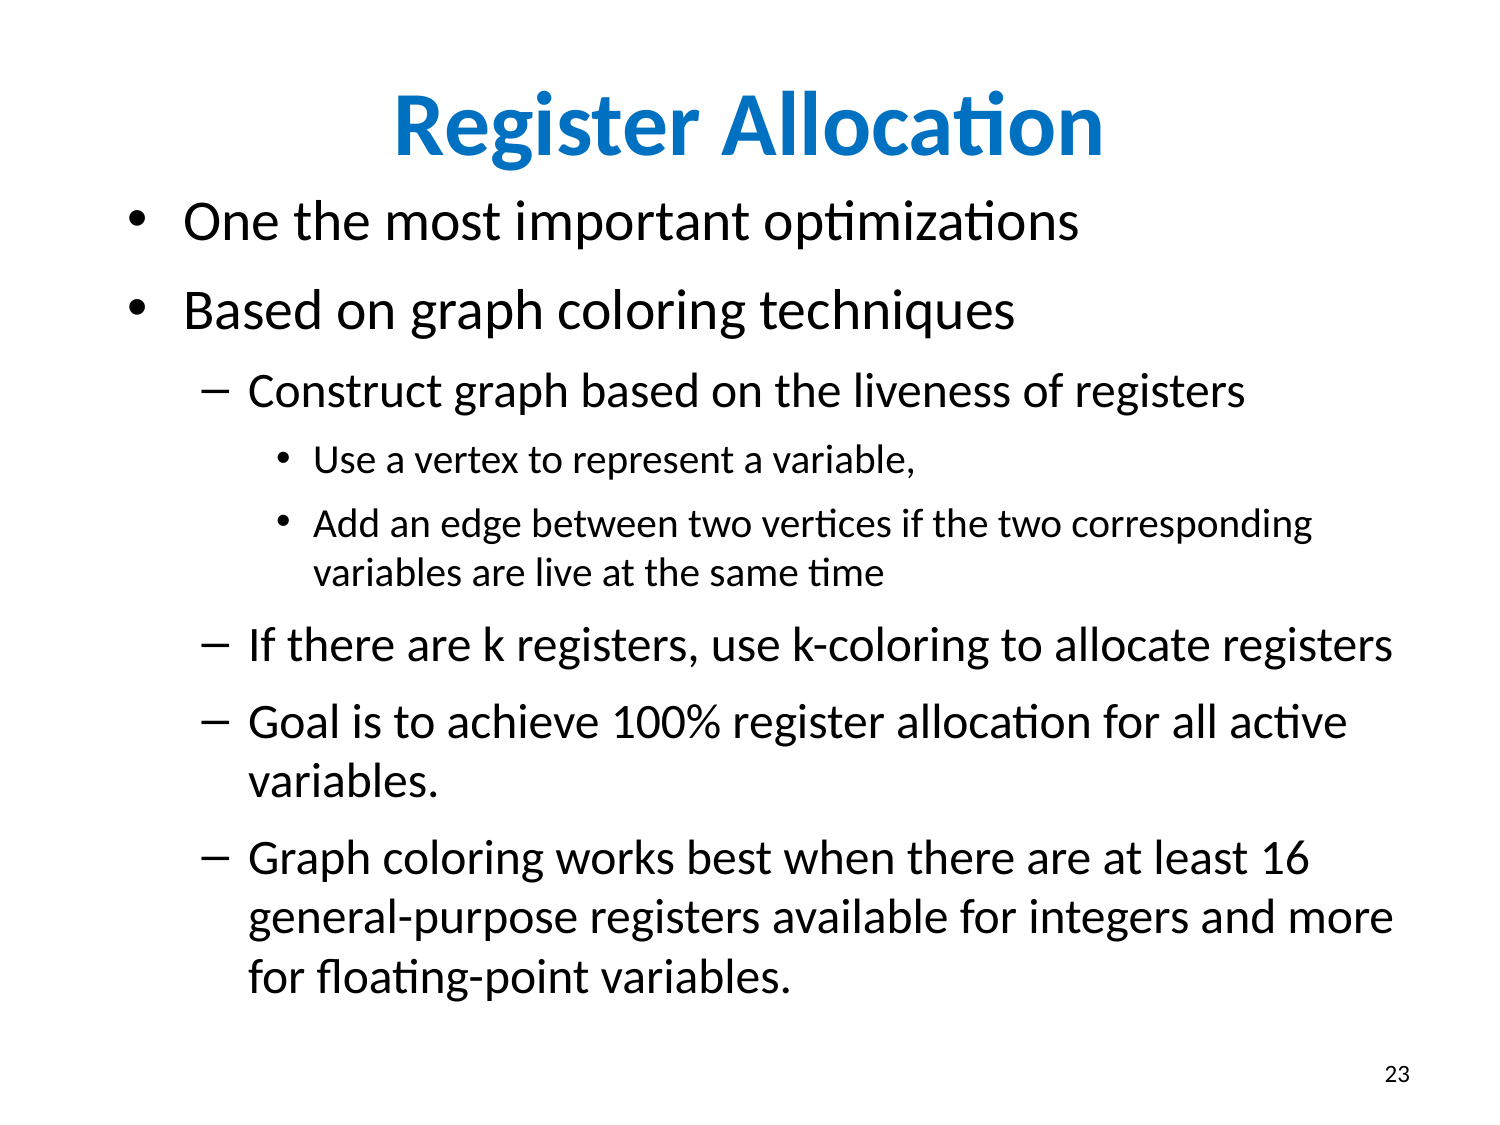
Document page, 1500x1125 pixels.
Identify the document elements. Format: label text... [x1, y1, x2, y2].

title Register Allocation [112, 50, 1388, 174]
list One the most important optimizations Based on graph coloring techniques Construct graph based on the liveness of registers Use a vertex to represent a variable, Add an edge between two vertices if the two corresponding variables are live at the same time If there are k registers, use k-coloring to allocate registers Goal is to achieve 100% register allocation for all active variables. Graph coloring works best when there are at least 16 general-purpose registers available for integers and more for floating-point variables. [112, 174, 1450, 1013]
slide_number 23 [1074, 1042, 1425, 1103]
